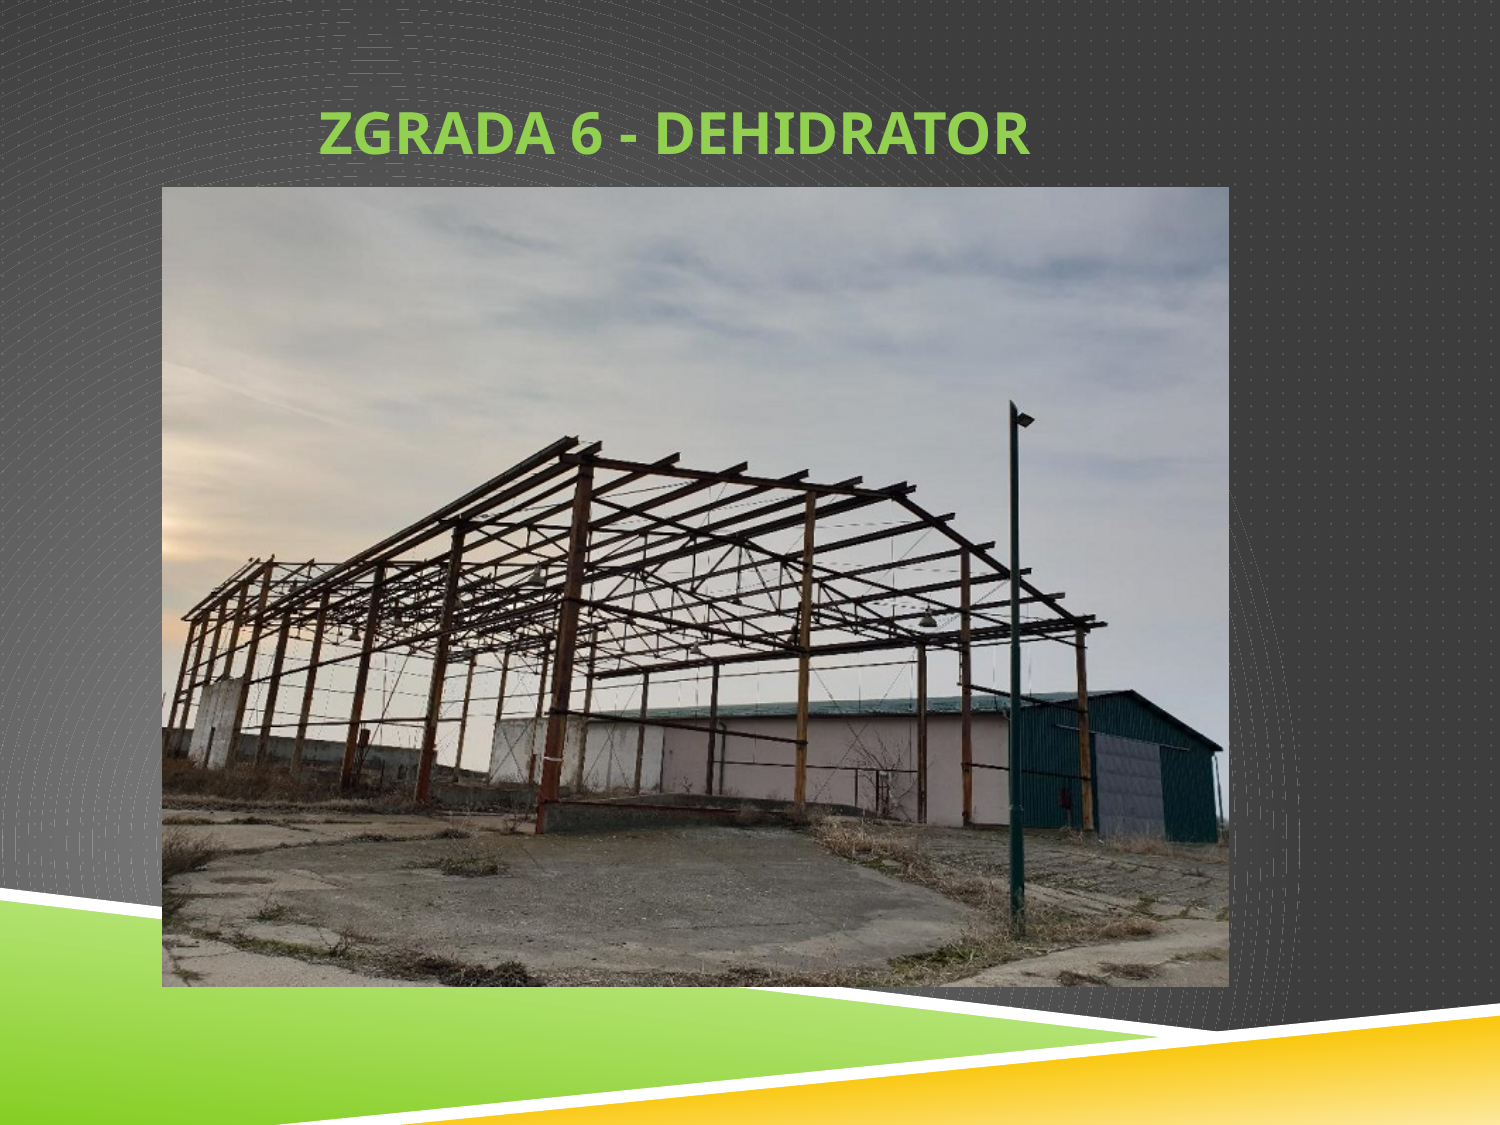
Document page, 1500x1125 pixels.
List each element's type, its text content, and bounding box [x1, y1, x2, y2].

title Zgrada 6 - Dehidrator [62, 37, 1288, 225]
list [162, 187, 1229, 988]
